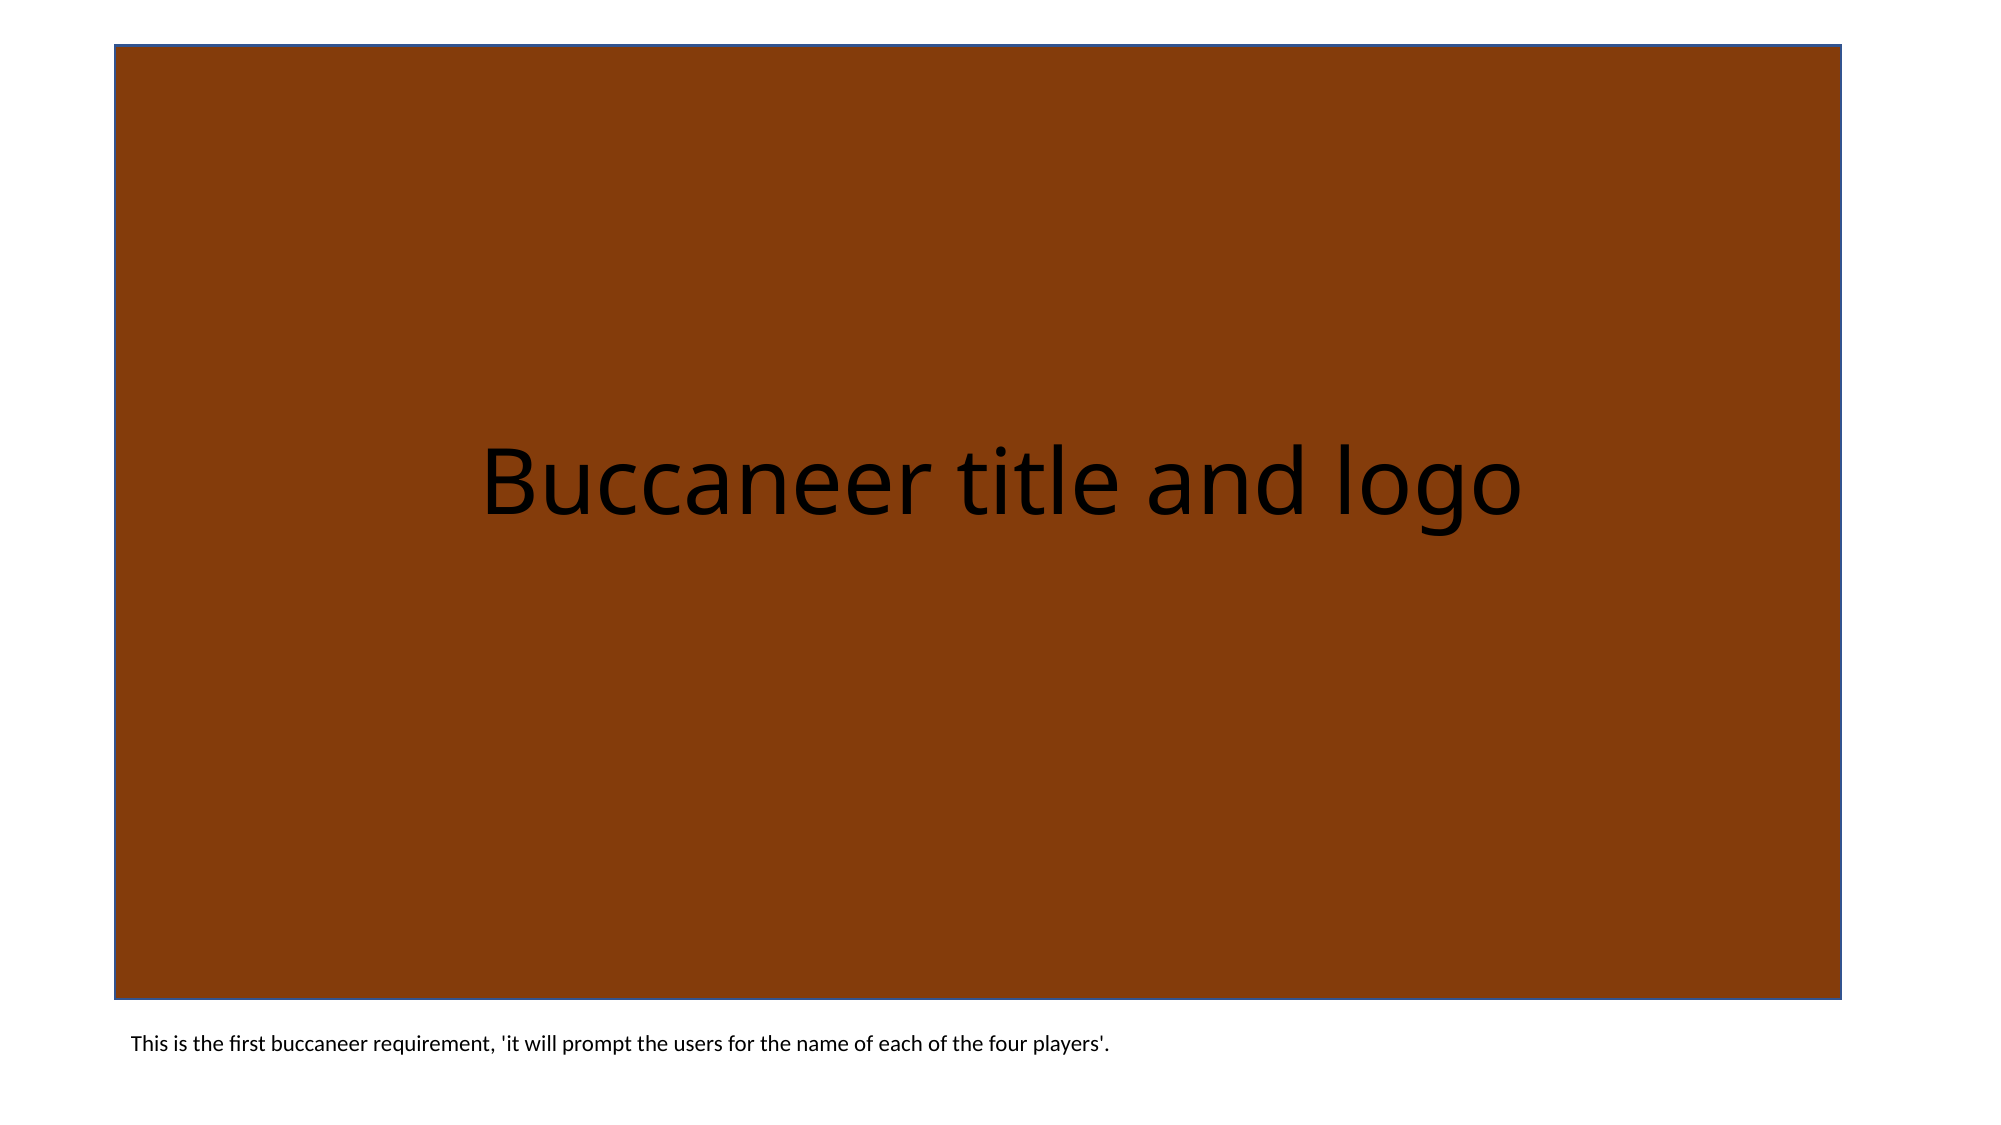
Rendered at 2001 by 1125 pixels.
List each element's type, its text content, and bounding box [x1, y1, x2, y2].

text_box [114, 44, 1842, 1000]
text_box This is the first buccaneer requirement, 'it will prompt the users for the name of each of the four players'. [115, 1021, 1863, 1064]
title Buccaneer title and logo [464, 376, 2000, 594]
